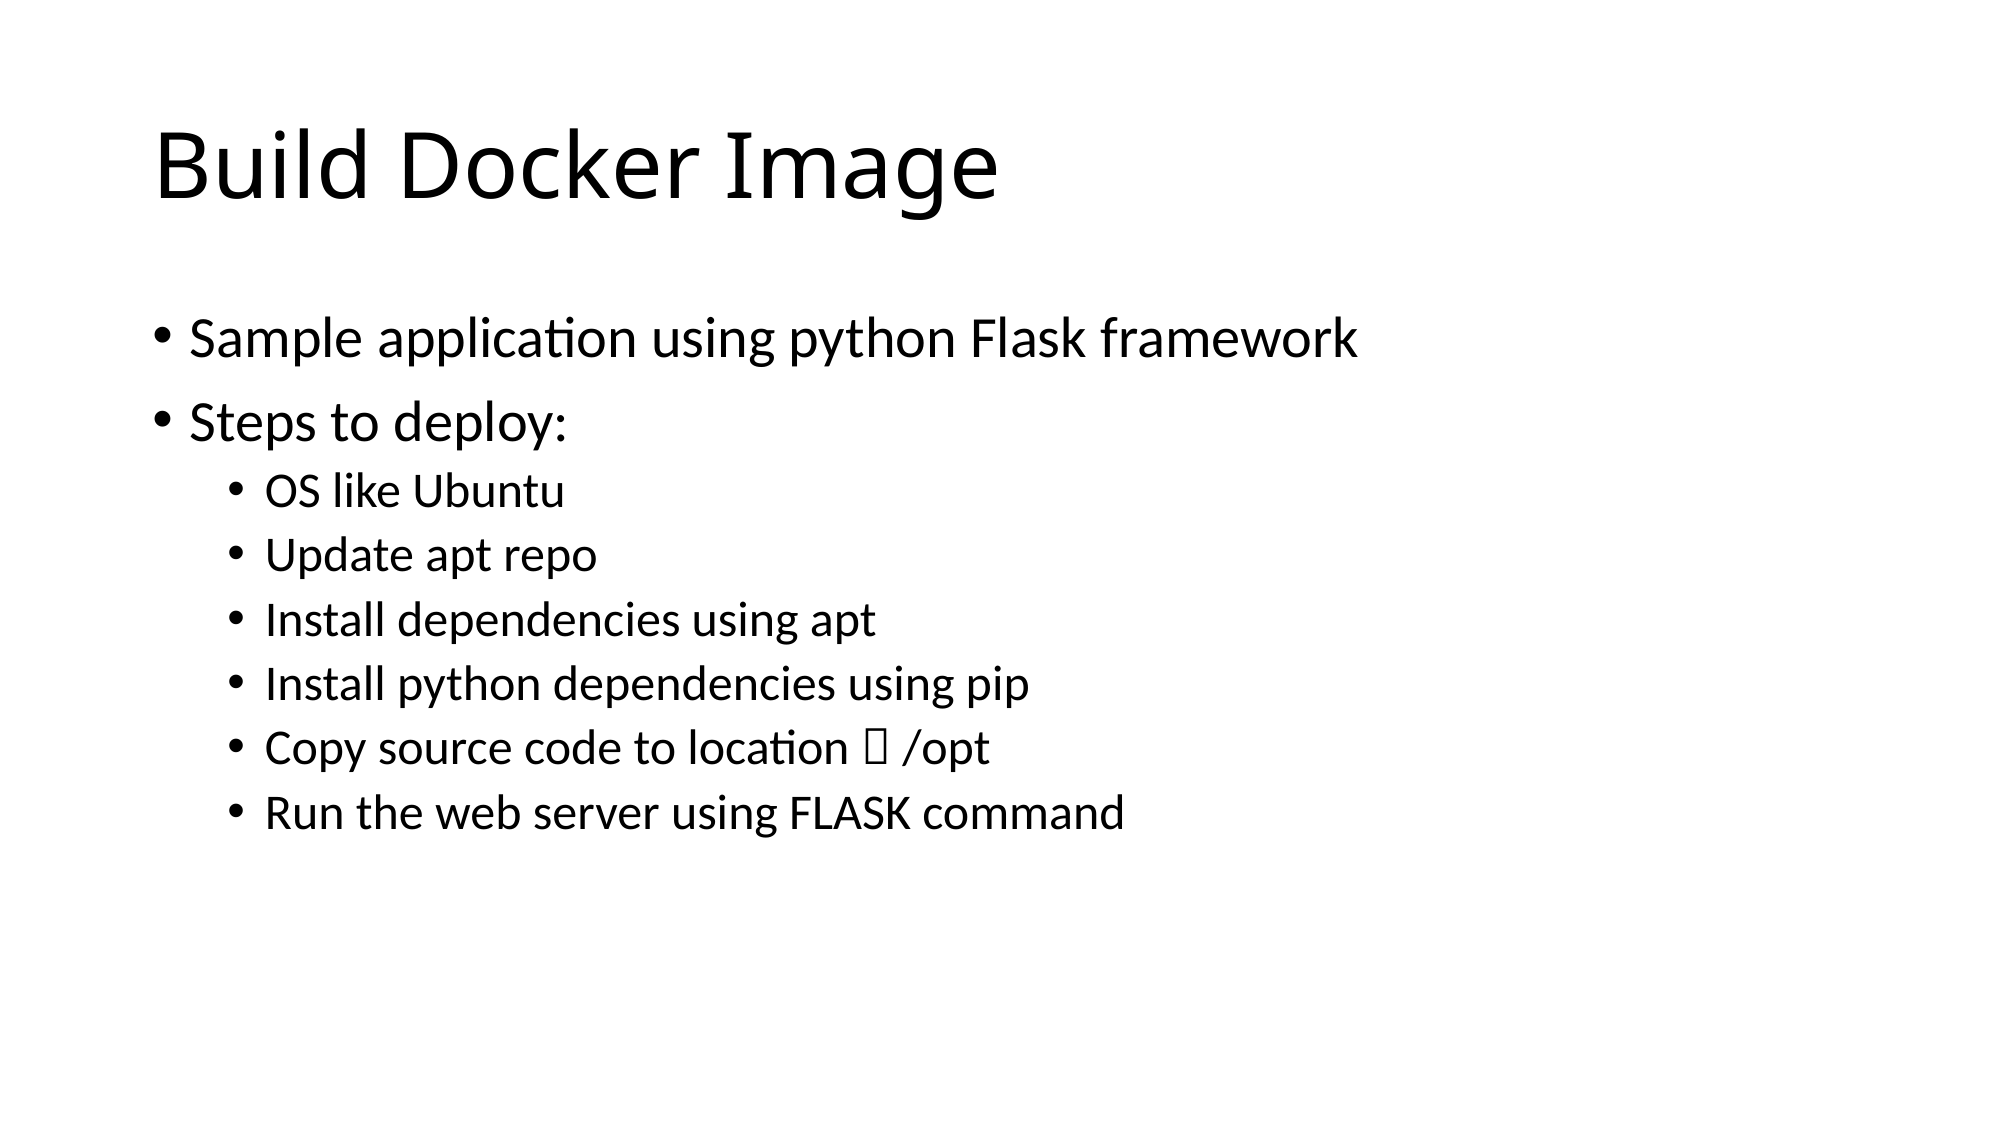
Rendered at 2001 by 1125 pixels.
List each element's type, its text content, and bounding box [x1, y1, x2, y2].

list Sample application using python Flask framework Steps to deploy: OS like Ubuntu Update apt repo Install dependencies using apt Install python dependencies using pip Copy source code to location  /opt Run the web server using FLASK command [137, 299, 1863, 883]
title Build Docker Image [137, 59, 1863, 278]
